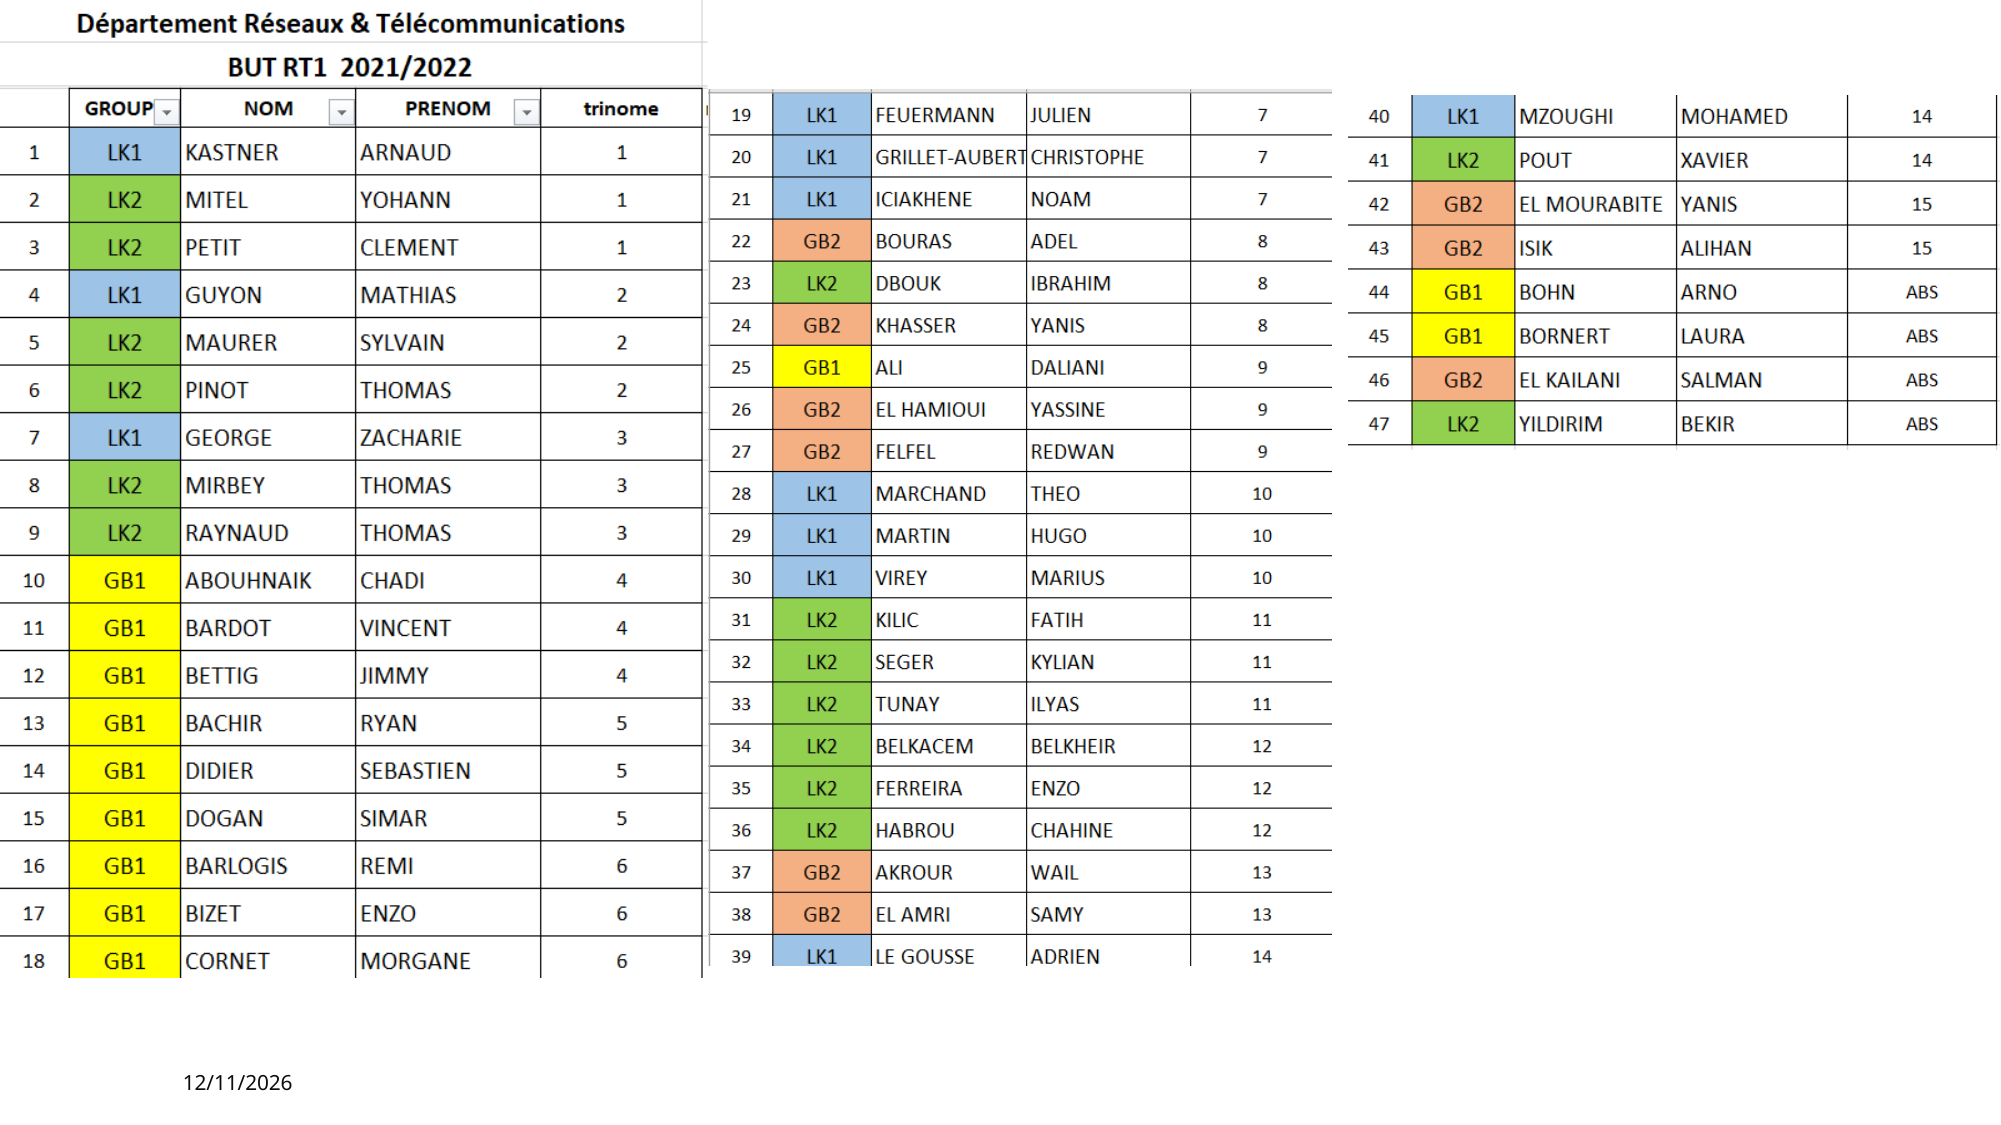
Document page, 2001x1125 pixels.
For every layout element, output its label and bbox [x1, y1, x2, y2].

slide_number [168, 1061, 522, 1107]
picture [0, 0, 1332, 978]
picture [1348, 95, 2000, 451]
